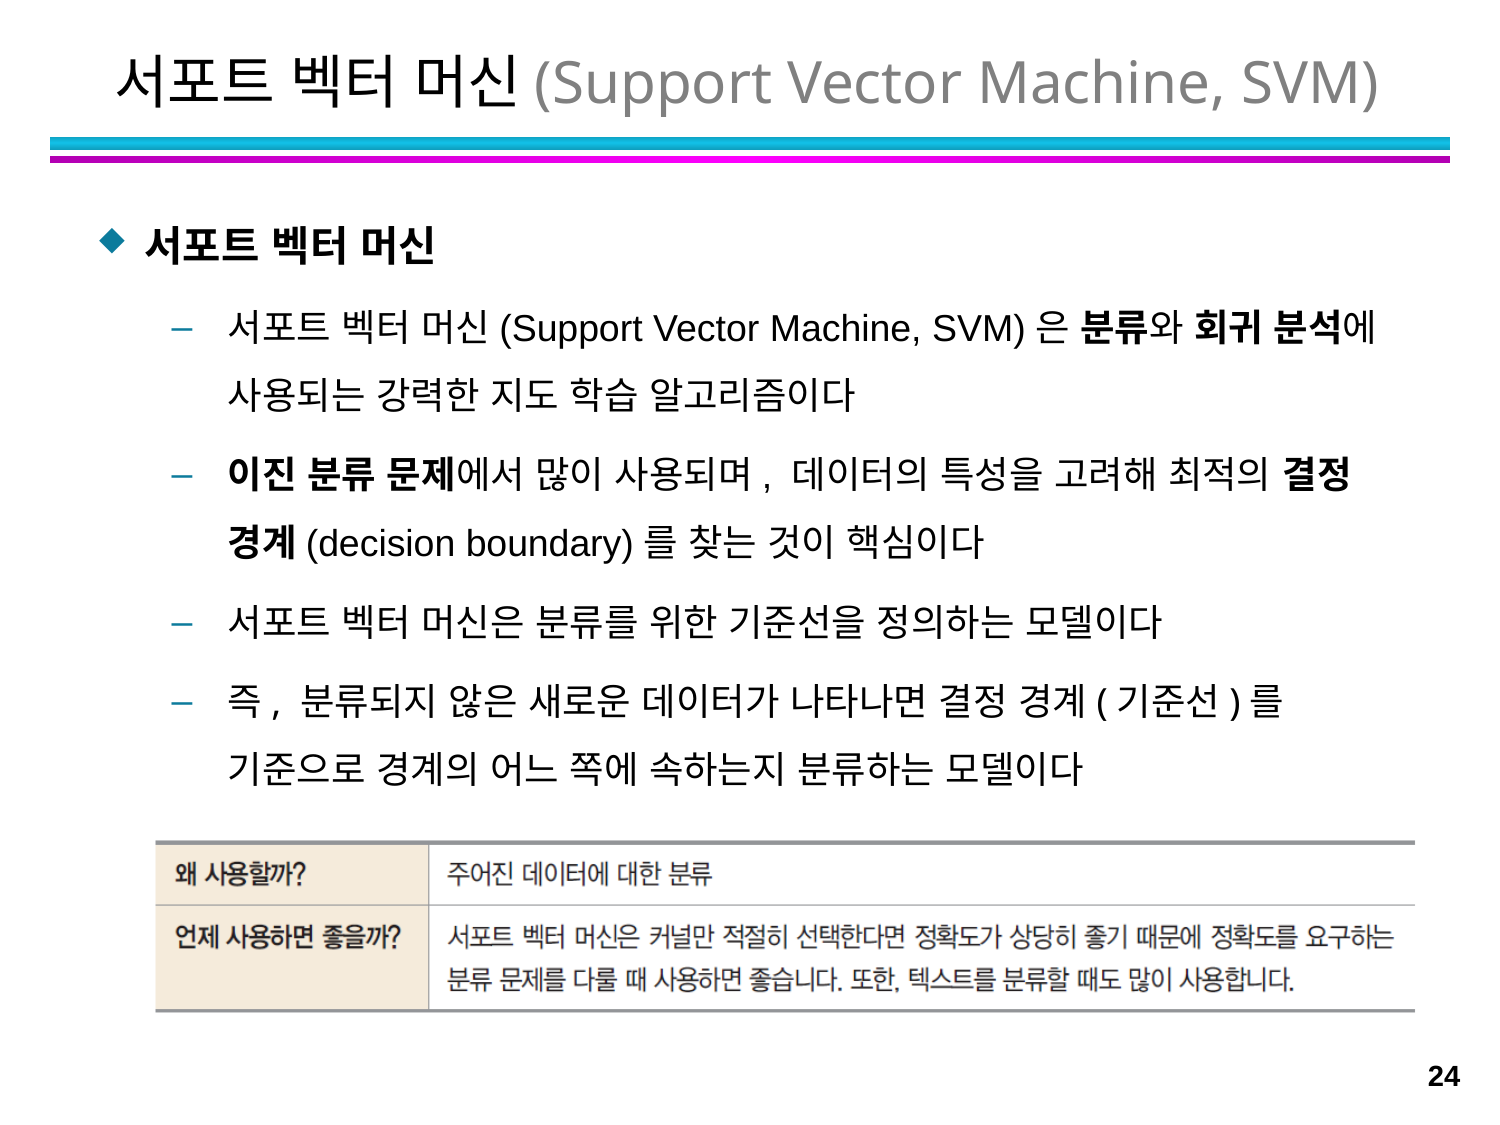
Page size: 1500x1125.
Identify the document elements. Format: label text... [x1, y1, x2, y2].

list 서포트 벡터 머신 서포트 벡터 머신(Support Vector Machine, SVM)은 분류와 회귀 분석에 사용되는 강력한 지도 학습 알고리즘이다 이진 분류 문제에서 많이 사용되며, 데이터의 특성을 고려해 최적의 결정 경계(decision boundary)를 찾는 것이 핵심이다 서포트 벡터 머신은 분류를 위한 기준선을 정의하는 모델이다 즉, 분류되지 않은 새로운 데이터가 나타나면 결정 경계(기준선)를 기준으로 경계의 어느 쪽에 속하는지 분류하는 모델이다 [81, 187, 1440, 1002]
picture [149, 836, 1424, 1017]
